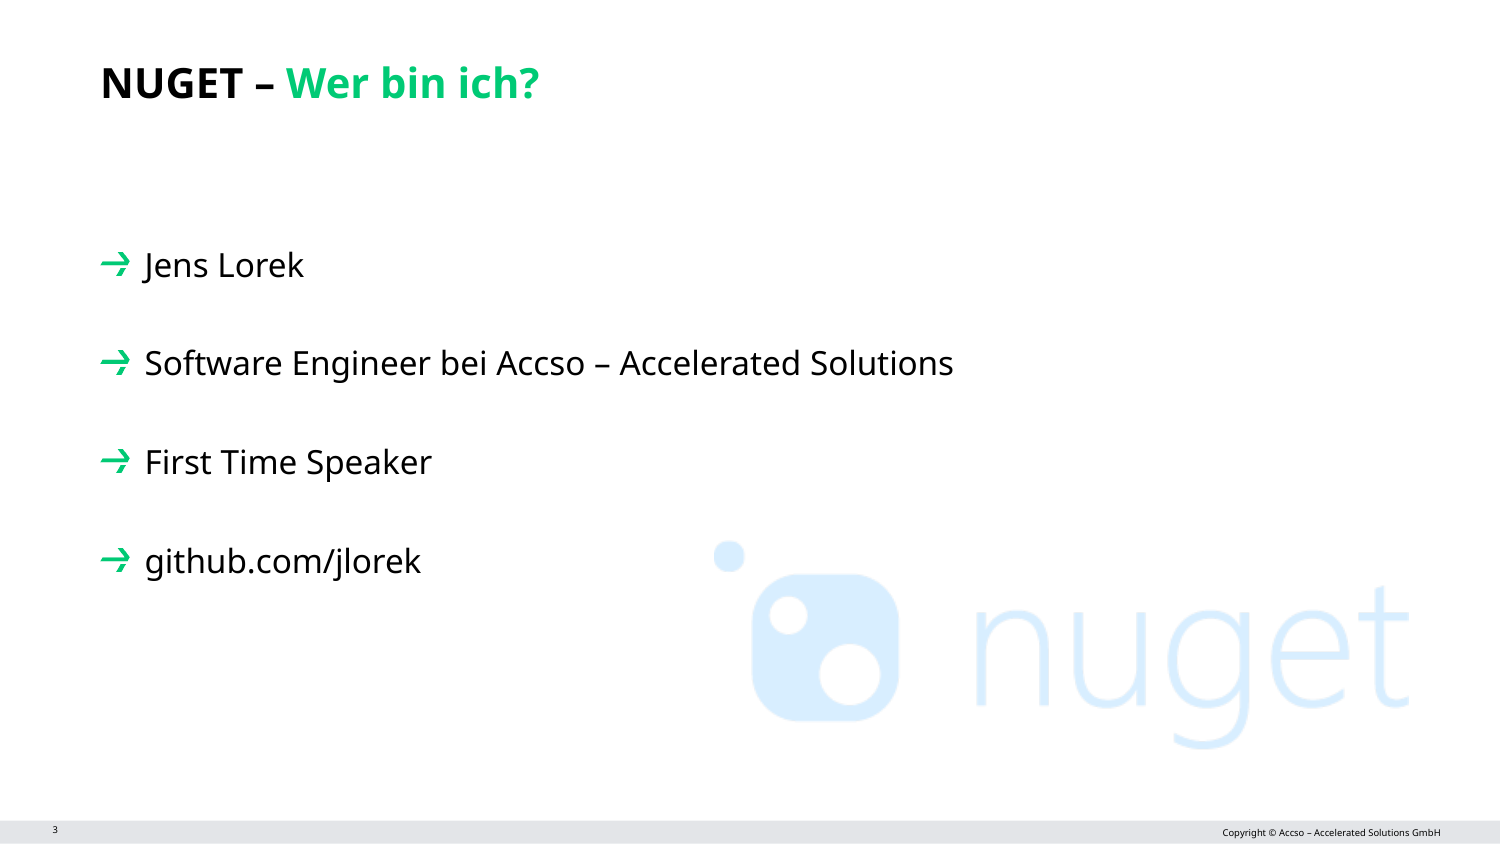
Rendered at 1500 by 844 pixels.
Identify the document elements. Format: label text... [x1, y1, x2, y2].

picture [100, 449, 130, 473]
picture [714, 539, 1409, 752]
picture [100, 252, 130, 276]
list Jens Lorek Software Engineer bei Accso – Accelerated Solutions First Time Speaker github.com/jlorek [100, 243, 1400, 751]
picture [100, 548, 130, 572]
picture [100, 350, 130, 375]
title NUGET – Wer bin ich? [100, 38, 1430, 127]
